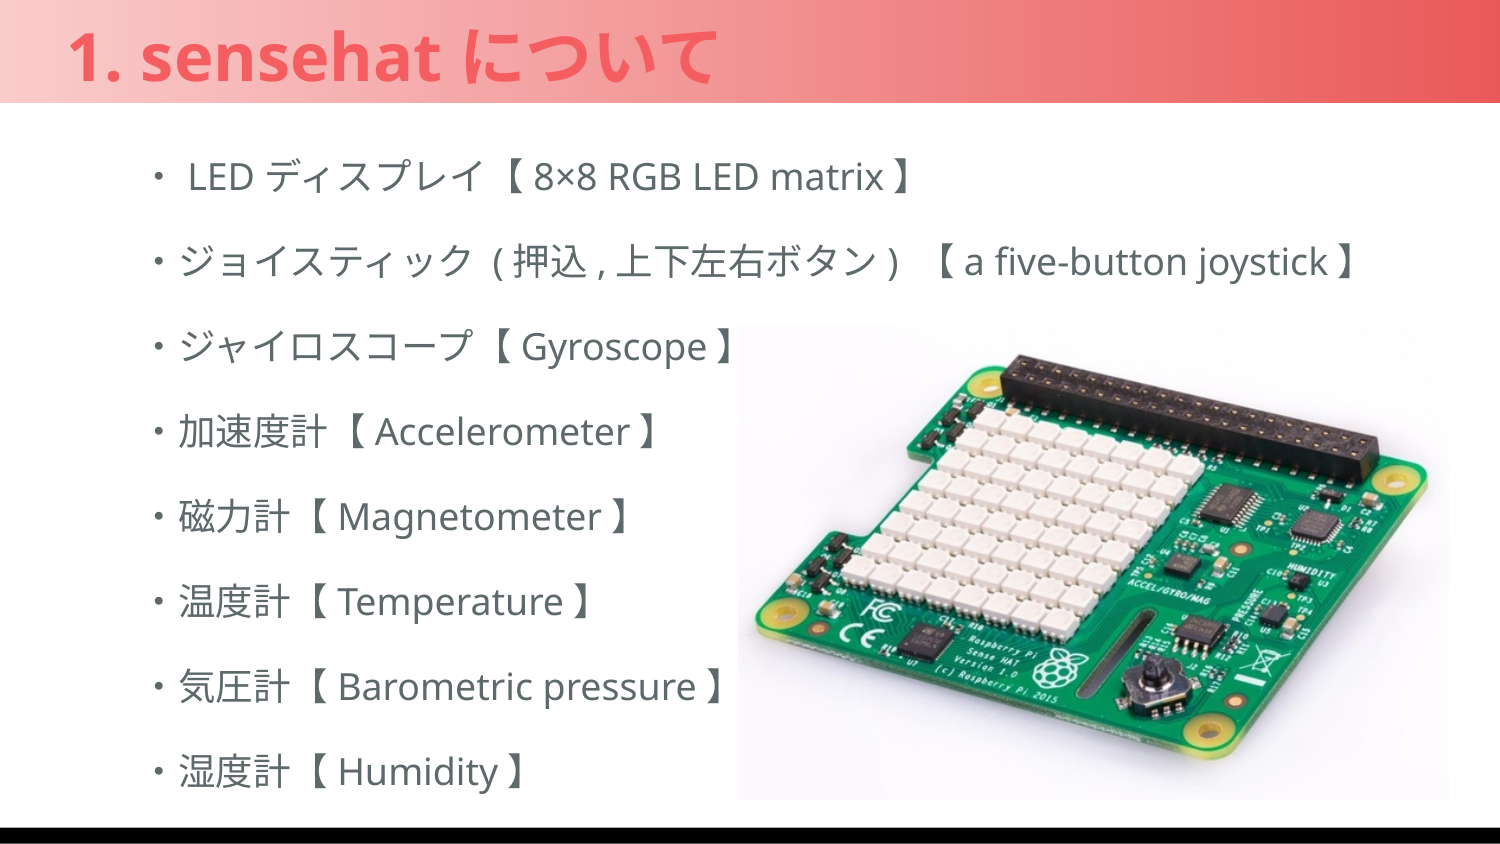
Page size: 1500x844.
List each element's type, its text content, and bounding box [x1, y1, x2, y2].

text_box 1. sensehatについて [0, 0, 1500, 103]
text_box ・LEDディスプレイ【8×8 RGB LED matrix】 ・ジョイスティック (押込,上下左右ボタン) 【a five-button joystick】 ・ジャイロスコープ【Gyroscope】 ・加速度計【Accelerometer】 ・磁力計【Magnetometer】 ・温度計【Temperature】 ・気圧計【Barometric pressure】 ・湿度計【Humidity】 [51, 130, 1449, 800]
picture [738, 325, 1449, 800]
